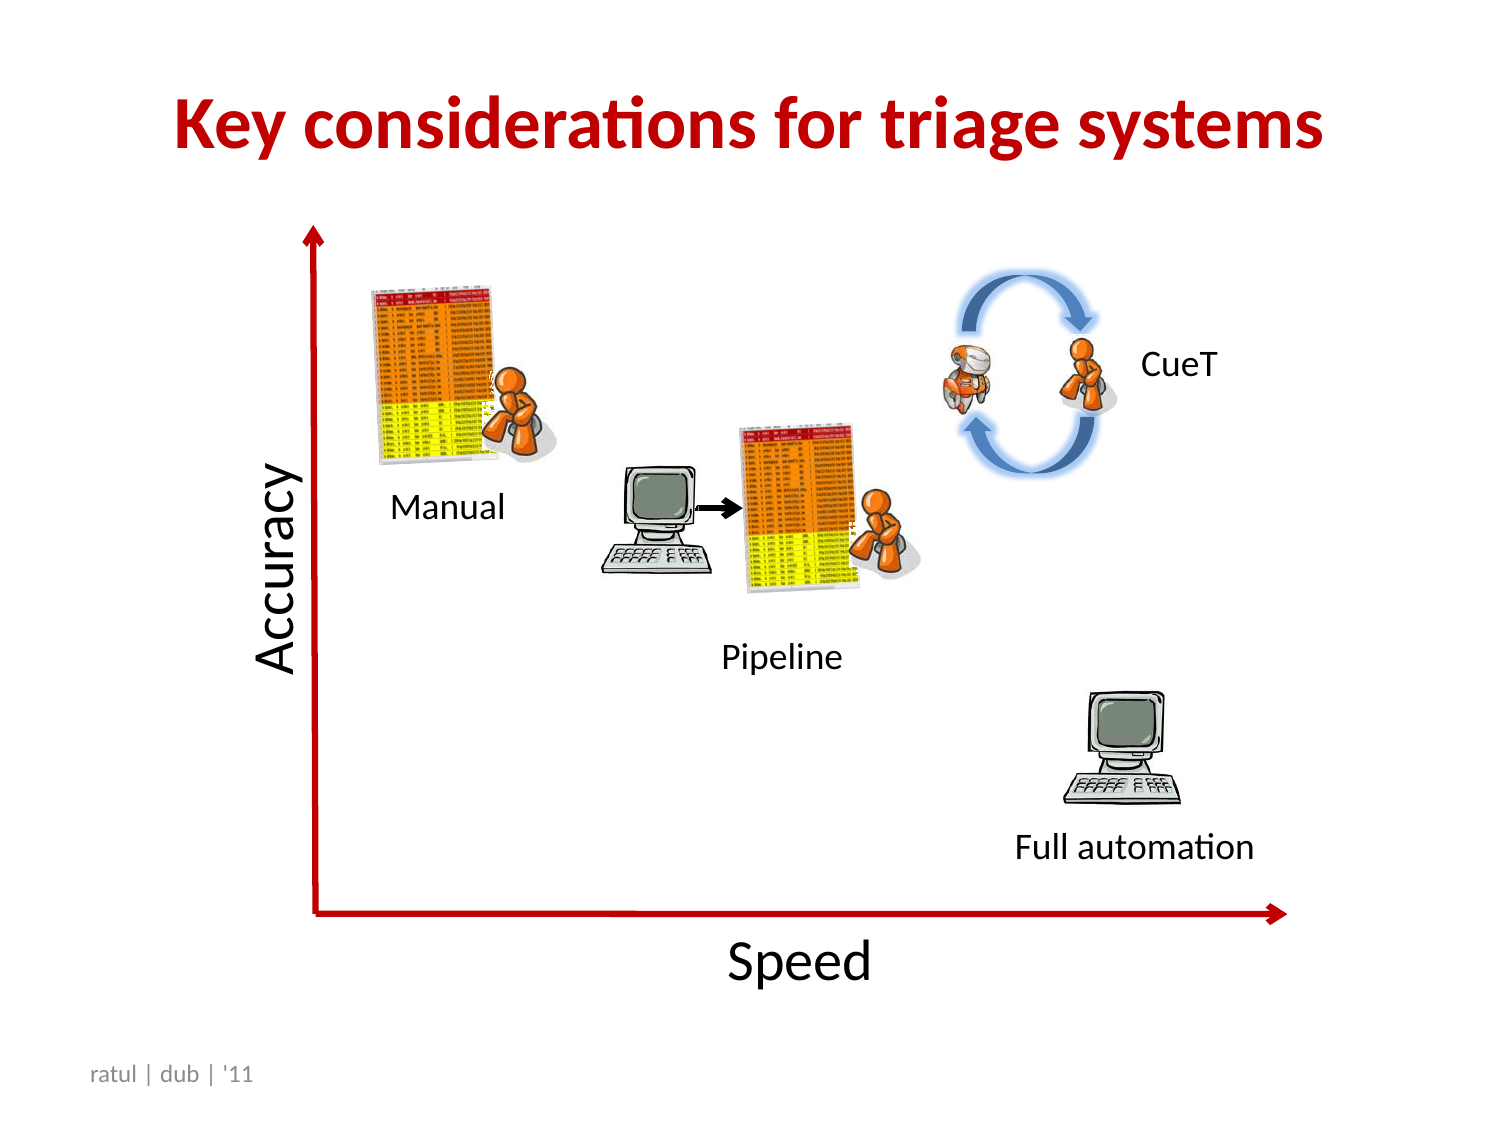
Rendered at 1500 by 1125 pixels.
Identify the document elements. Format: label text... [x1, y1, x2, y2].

title Key considerations for triage systems [75, 24, 1425, 213]
text_box Pipeline [706, 624, 870, 685]
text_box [374, 287, 563, 463]
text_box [937, 274, 1122, 474]
slide_number ratul | dub | '11 [75, 1042, 538, 1103]
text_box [599, 424, 926, 592]
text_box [312, 224, 316, 915]
text_box CueT [1126, 331, 1250, 392]
text_box Accuracy [227, 225, 310, 914]
text_box Speed [313, 920, 1288, 999]
text_box Full automation [999, 814, 1274, 875]
picture [1062, 689, 1202, 815]
text_box Manual [374, 474, 538, 535]
